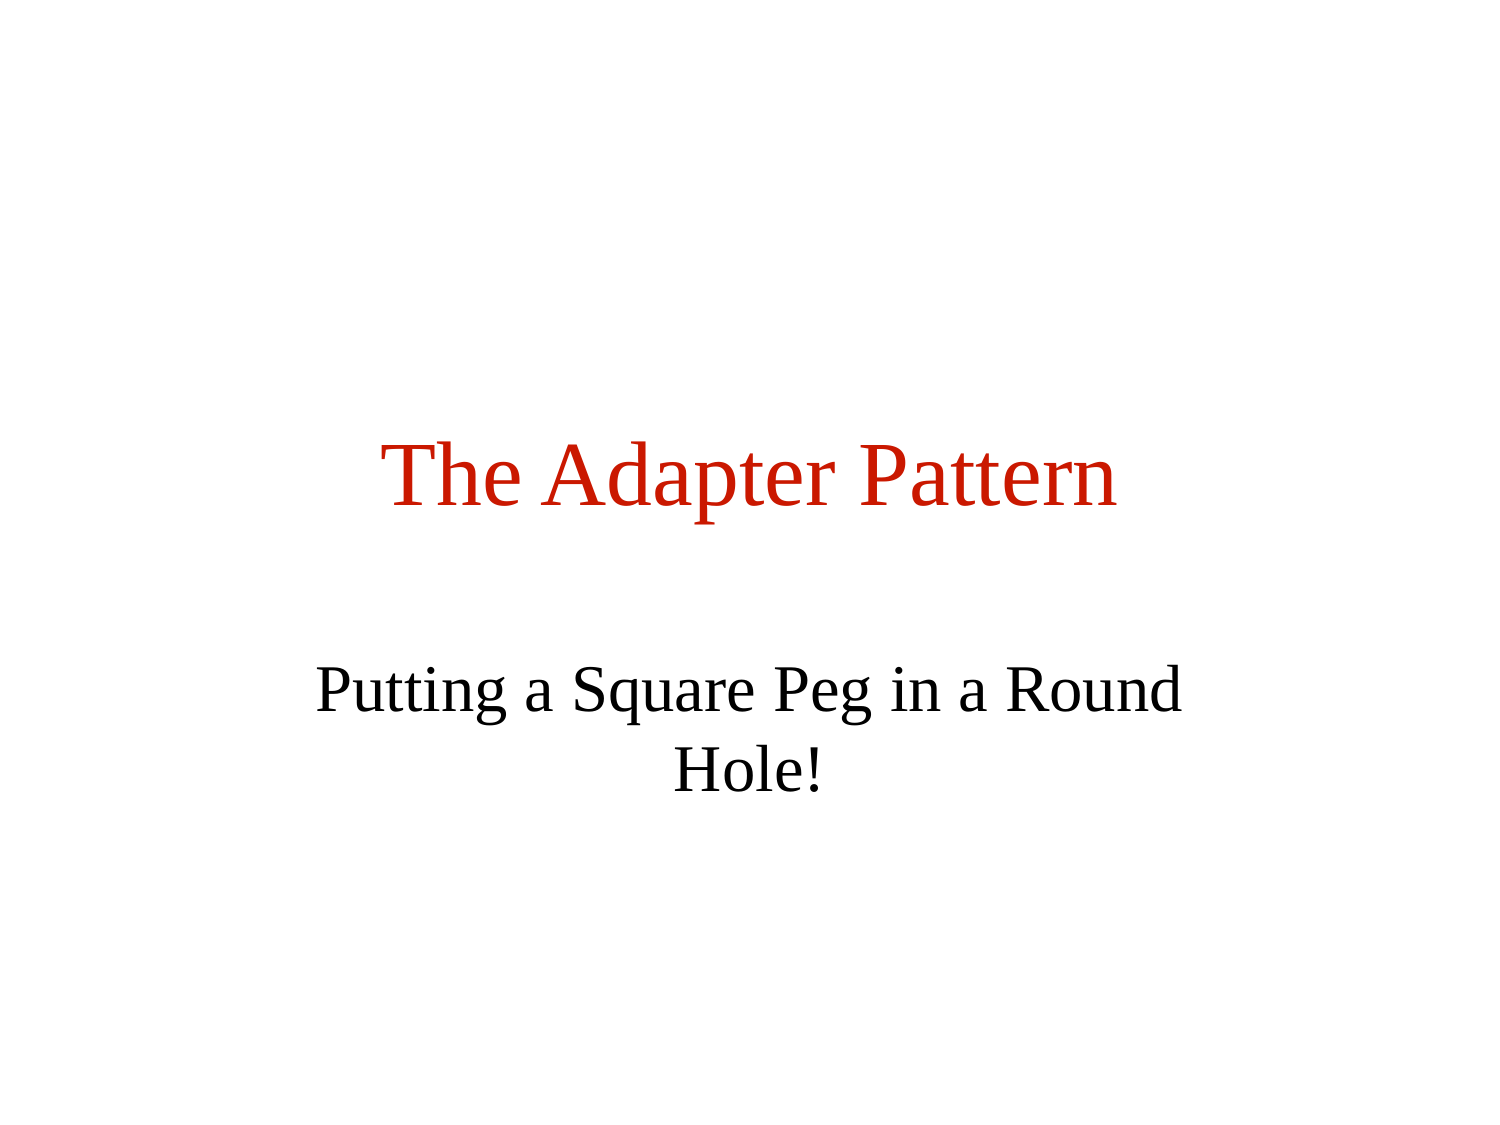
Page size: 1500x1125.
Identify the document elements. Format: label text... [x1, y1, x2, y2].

subtitle Putting a Square Peg in a Round Hole! [225, 637, 1275, 925]
title The Adapter Pattern [112, 375, 1388, 563]
